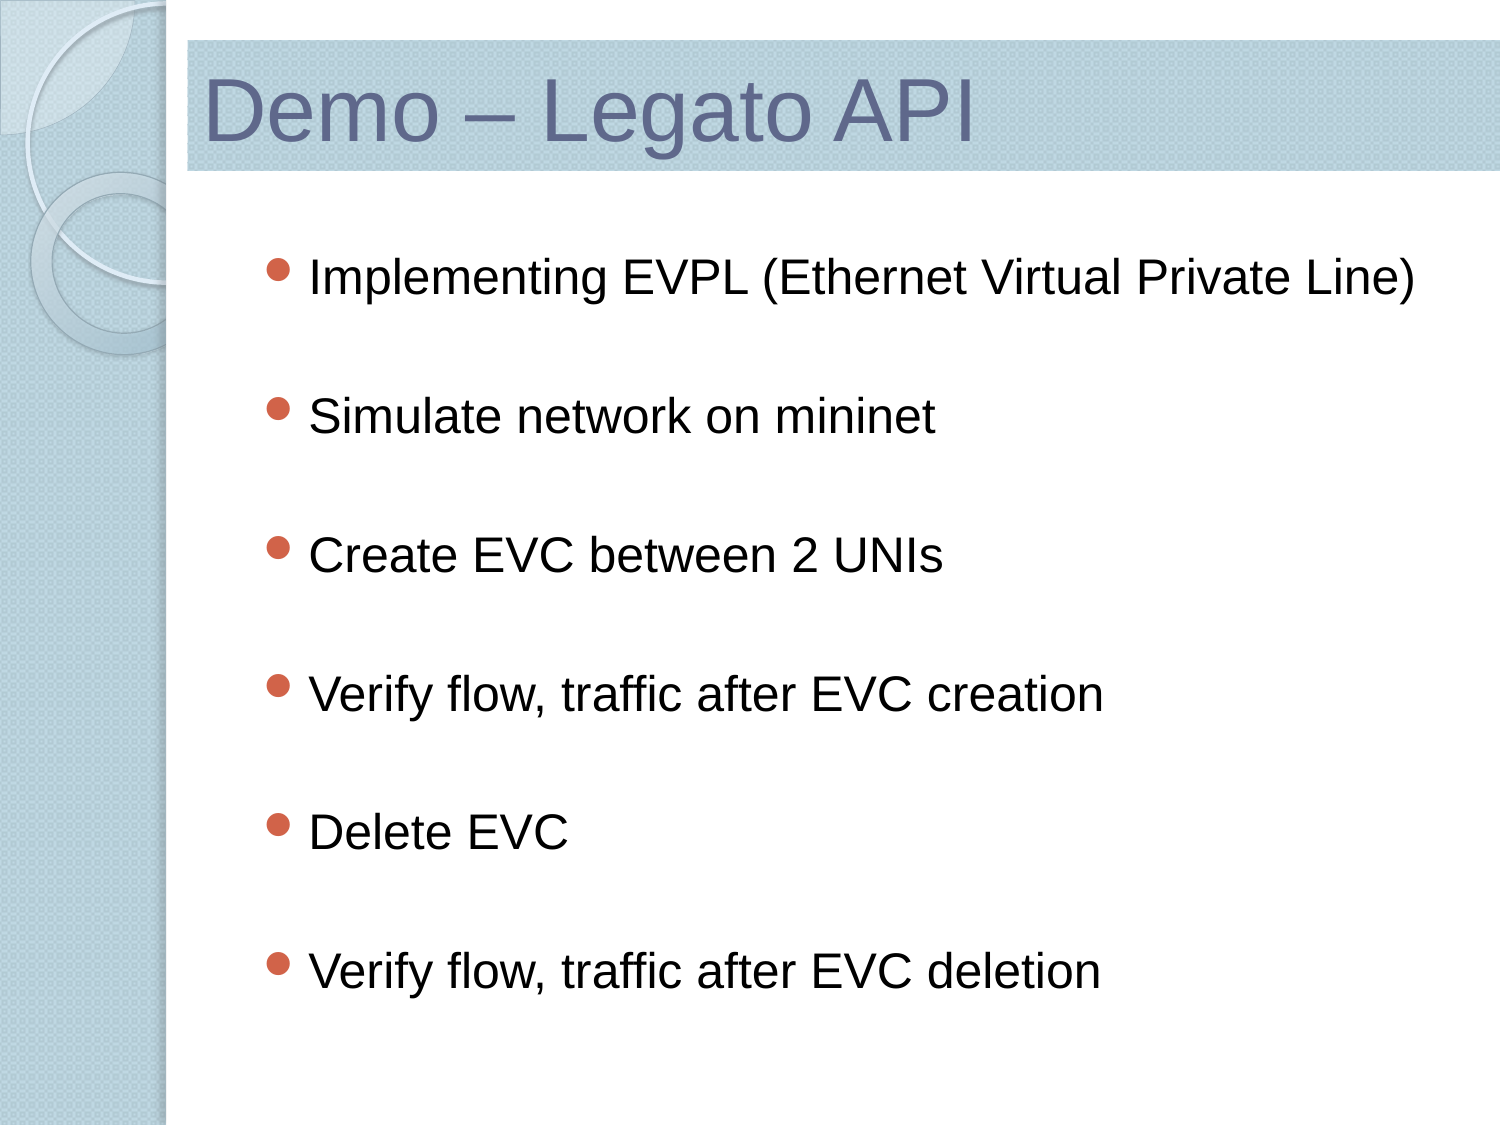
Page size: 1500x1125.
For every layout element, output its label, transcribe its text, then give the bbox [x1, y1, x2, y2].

list Implementing EVPL (Ethernet Virtual Private Line) Simulate network on mininet Create EVC between 2 UNIs Verify flow, traffic after EVC creation Delete EVC Verify flow, traffic after EVC deletion [235, 237, 1466, 1025]
text_box Demo – Legato API [187, 40, 1500, 171]
